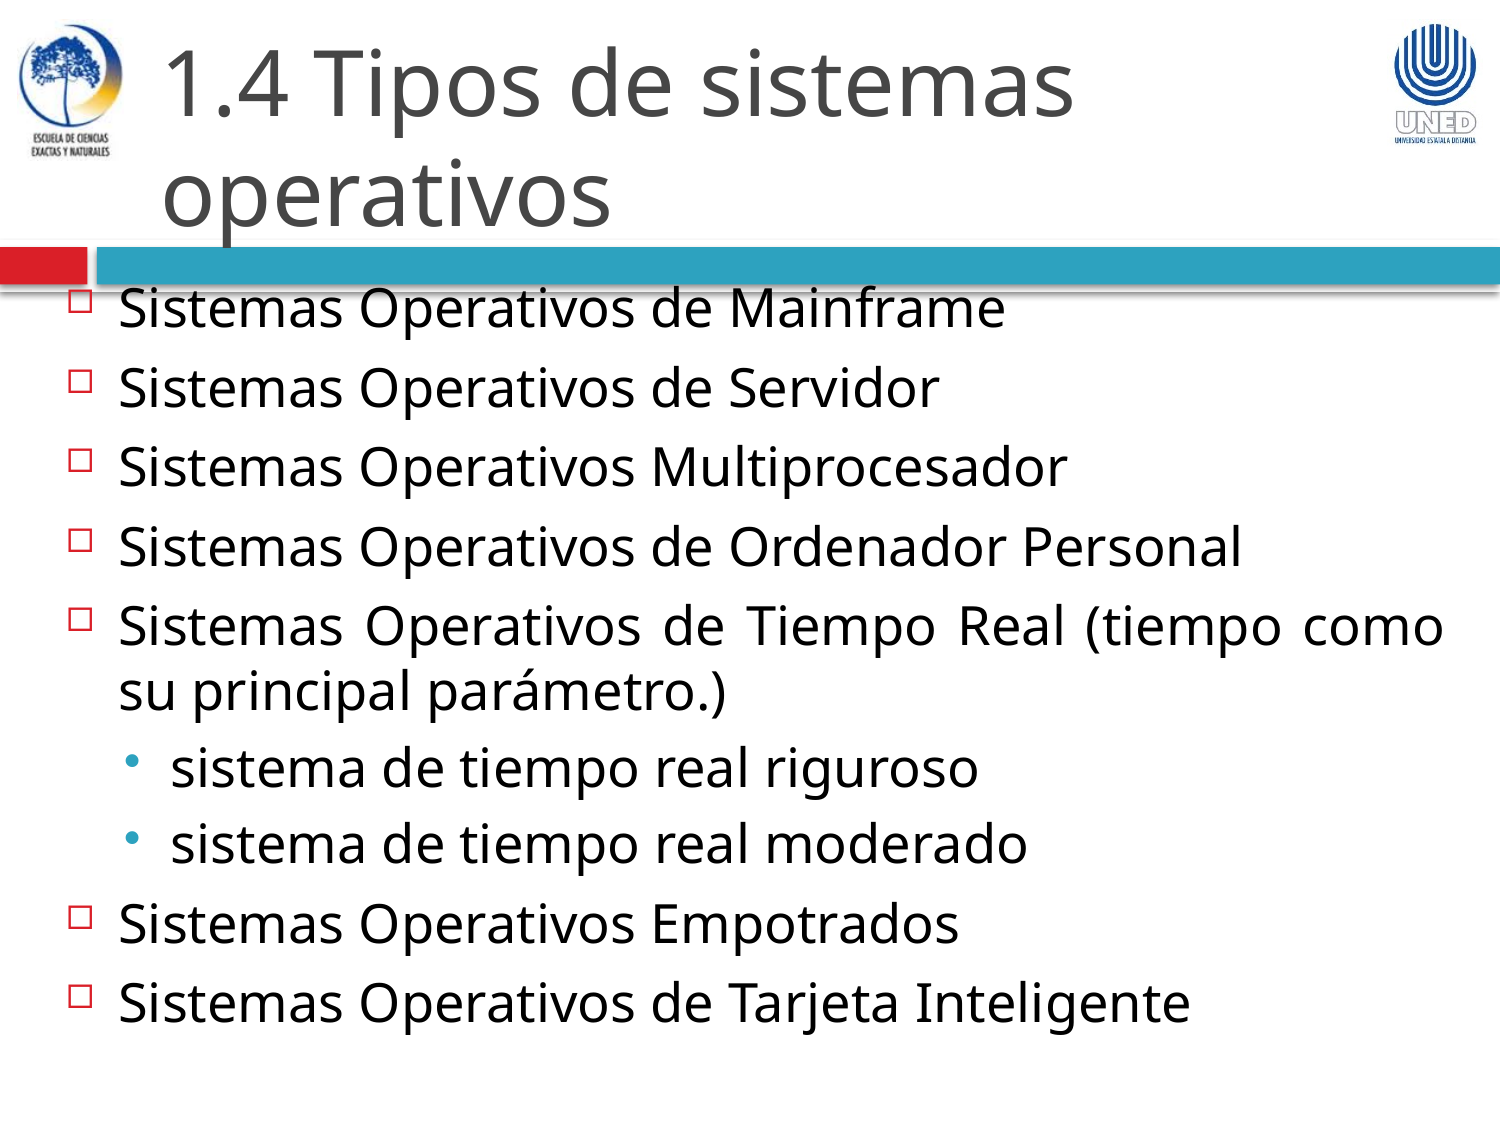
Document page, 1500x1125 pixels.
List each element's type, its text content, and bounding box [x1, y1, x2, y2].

picture [1387, 19, 1483, 147]
list Sistemas Operativos de Mainframe Sistemas Operativos de Servidor Sistemas Operativos Multiprocesador Sistemas Operativos de Ordenador Personal Sistemas Operativos de Tiempo Real (tiempo como su principal parámetro.) sistema de tiempo real riguroso sistema de tiempo real moderado Sistemas Operativos Empotrados Sistemas Operativos de Tarjeta Inteligente [53, 267, 1459, 1071]
text_box 1.4 Tipos de sistemas operativos [147, 78, 1376, 251]
picture [17, 19, 124, 161]
